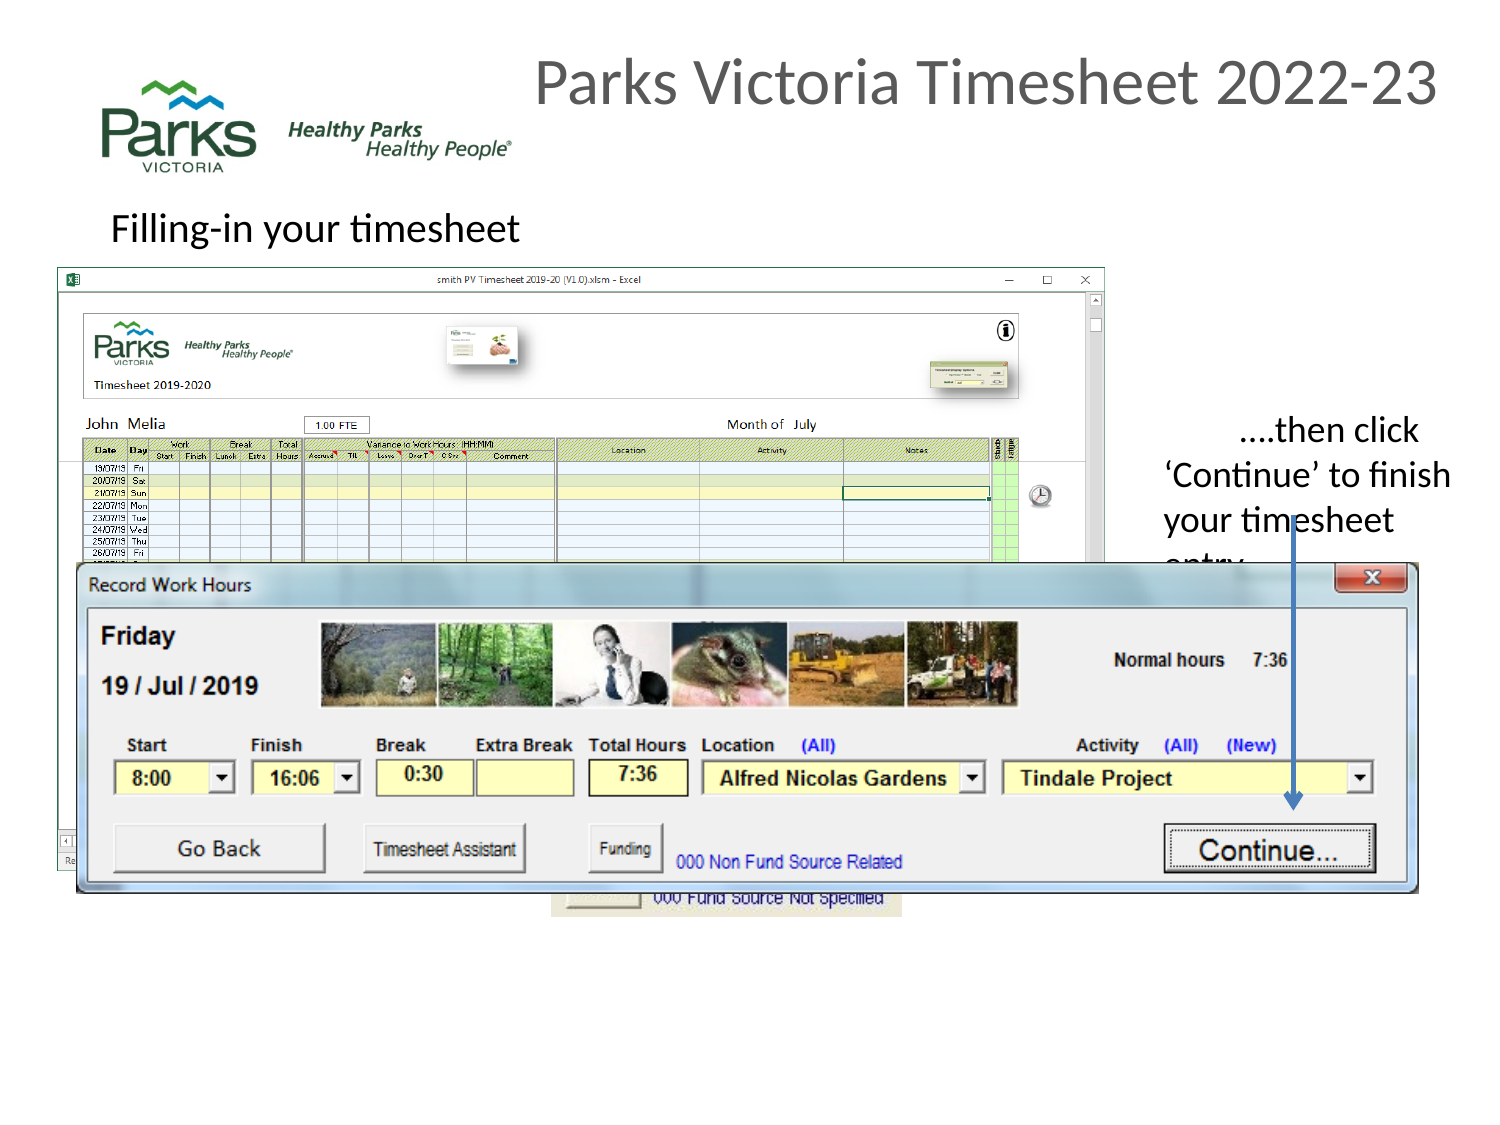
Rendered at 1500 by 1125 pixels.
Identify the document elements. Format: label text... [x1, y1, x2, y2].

picture [100, 78, 513, 174]
text_box Parks Victoria Timesheet 2022-23 [513, 30, 1459, 149]
picture [57, 267, 1420, 918]
text_box ….then click ‘Continue’ to finish your timesheet entry [1148, 397, 1492, 593]
text_box Filling-in your timesheet [96, 193, 1081, 259]
